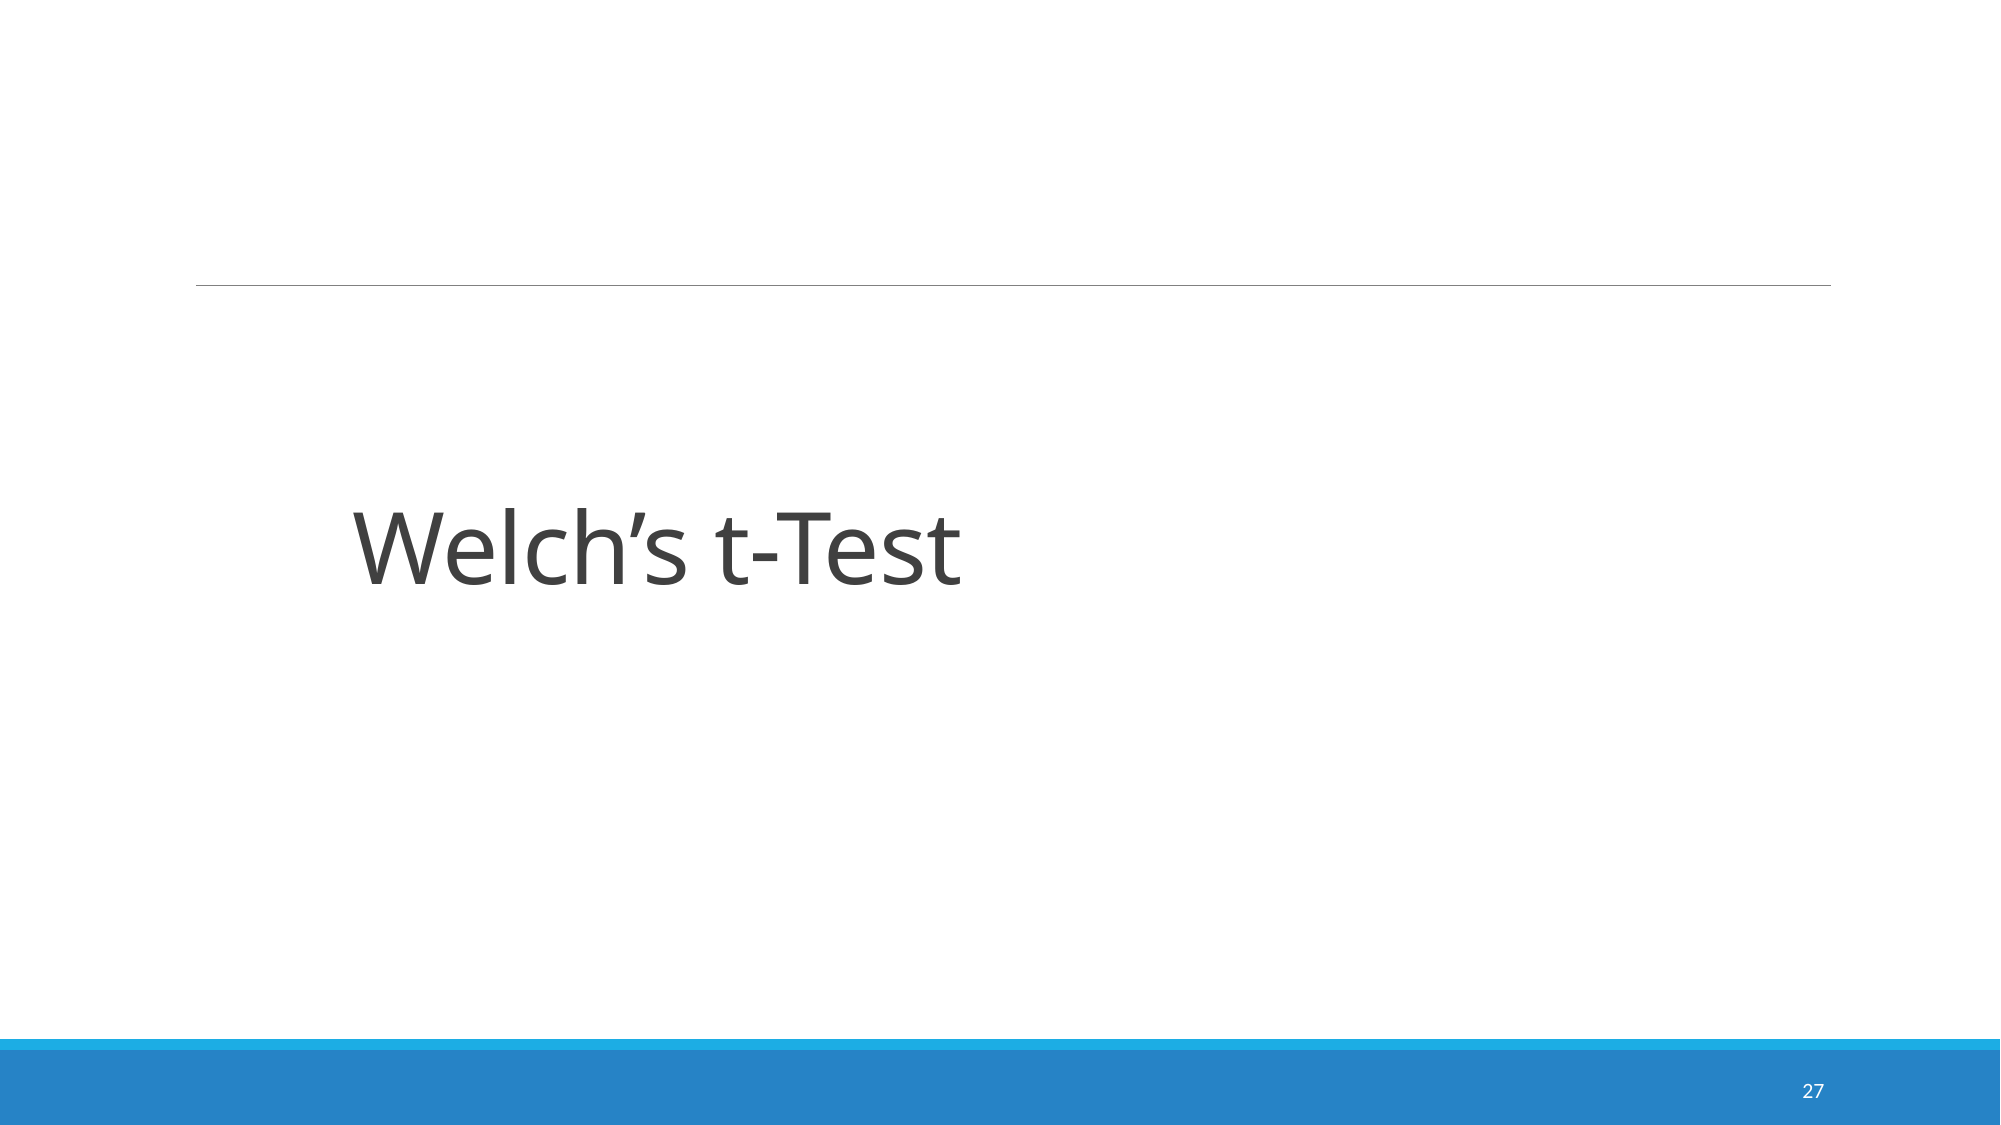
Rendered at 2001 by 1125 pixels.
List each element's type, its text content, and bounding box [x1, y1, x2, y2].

title Welch’s t-Test [337, 425, 1688, 613]
slide_number 27 [1624, 1059, 1840, 1120]
